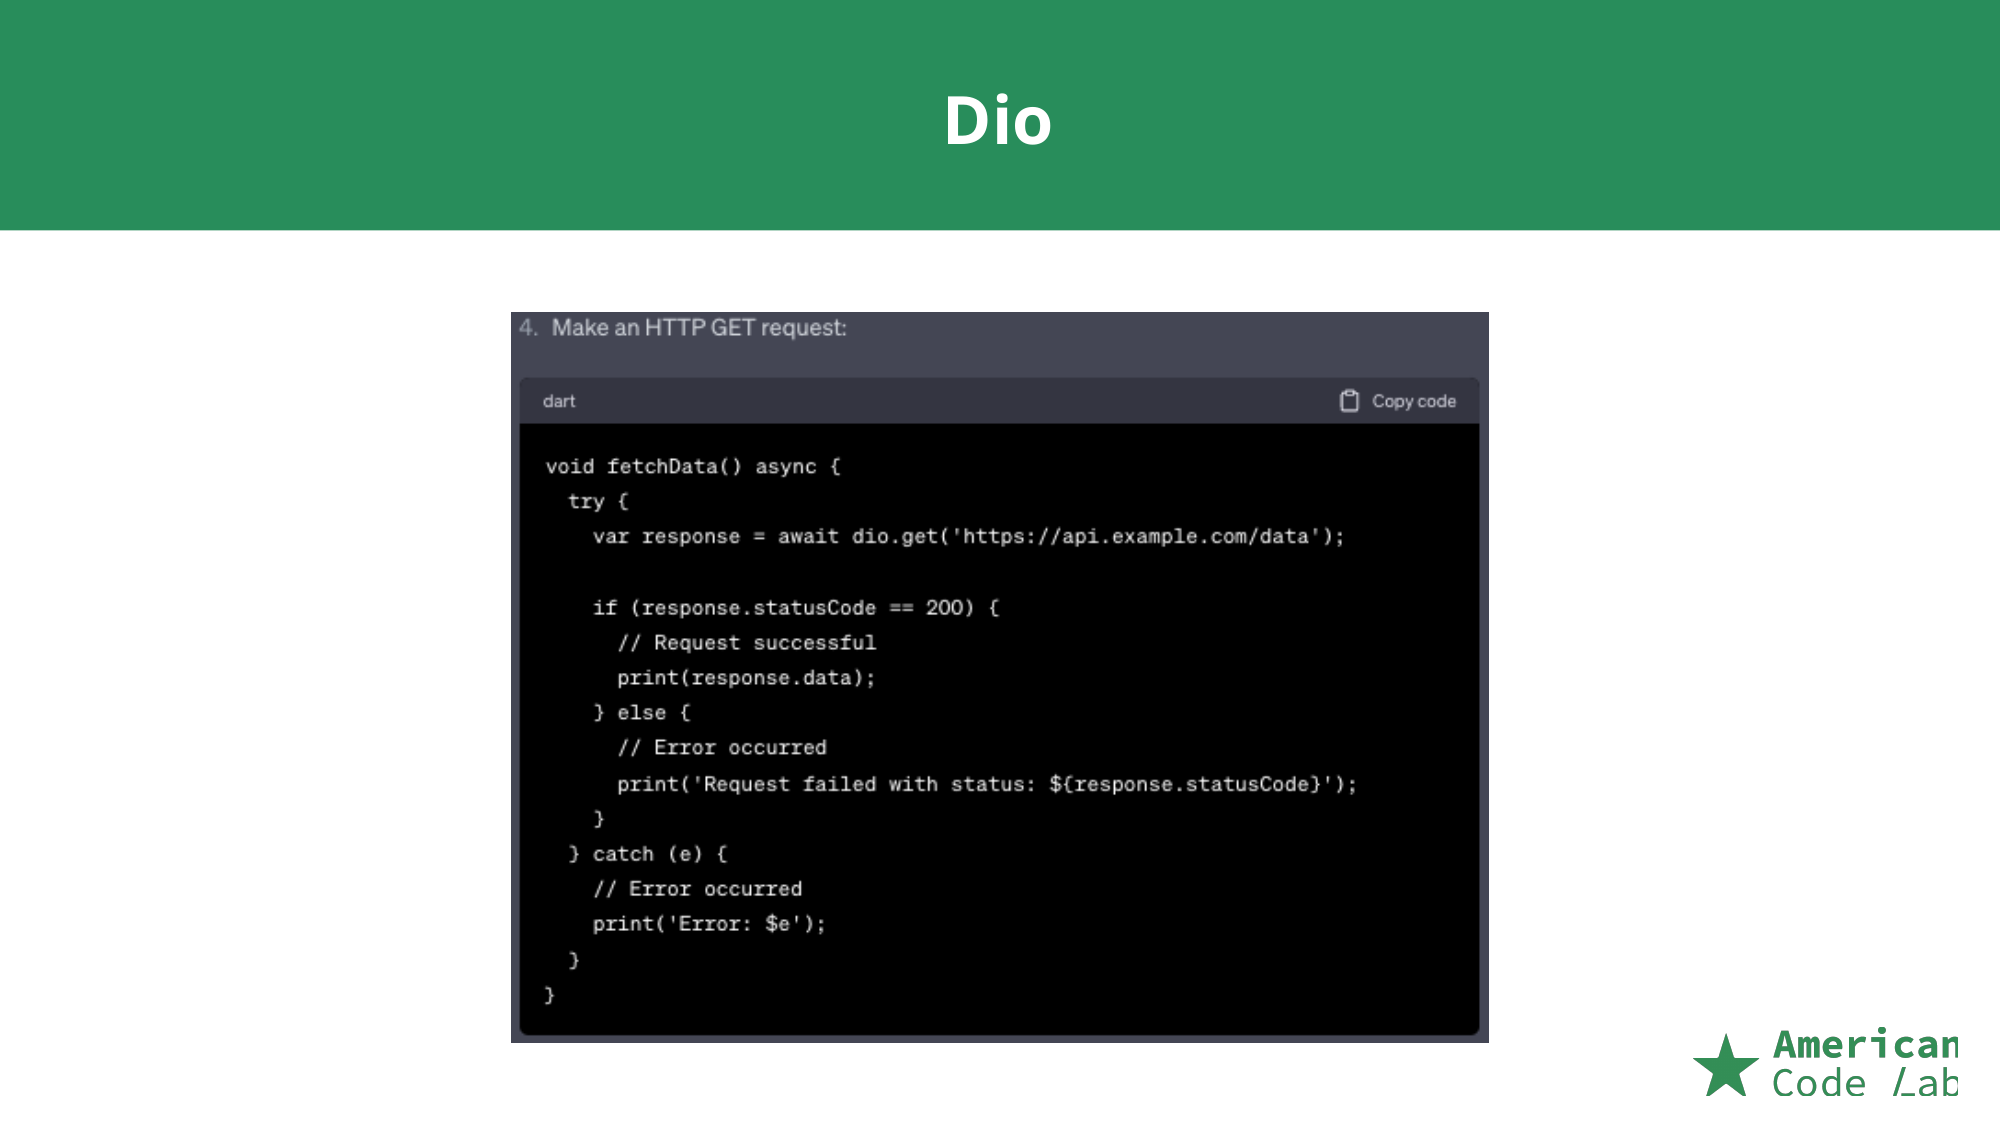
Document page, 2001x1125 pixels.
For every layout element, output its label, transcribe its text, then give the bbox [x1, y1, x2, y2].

picture [1692, 1027, 1958, 1097]
picture [511, 312, 1489, 1044]
title Dio [39, 40, 1958, 206]
text_box [0, 0, 2000, 231]
